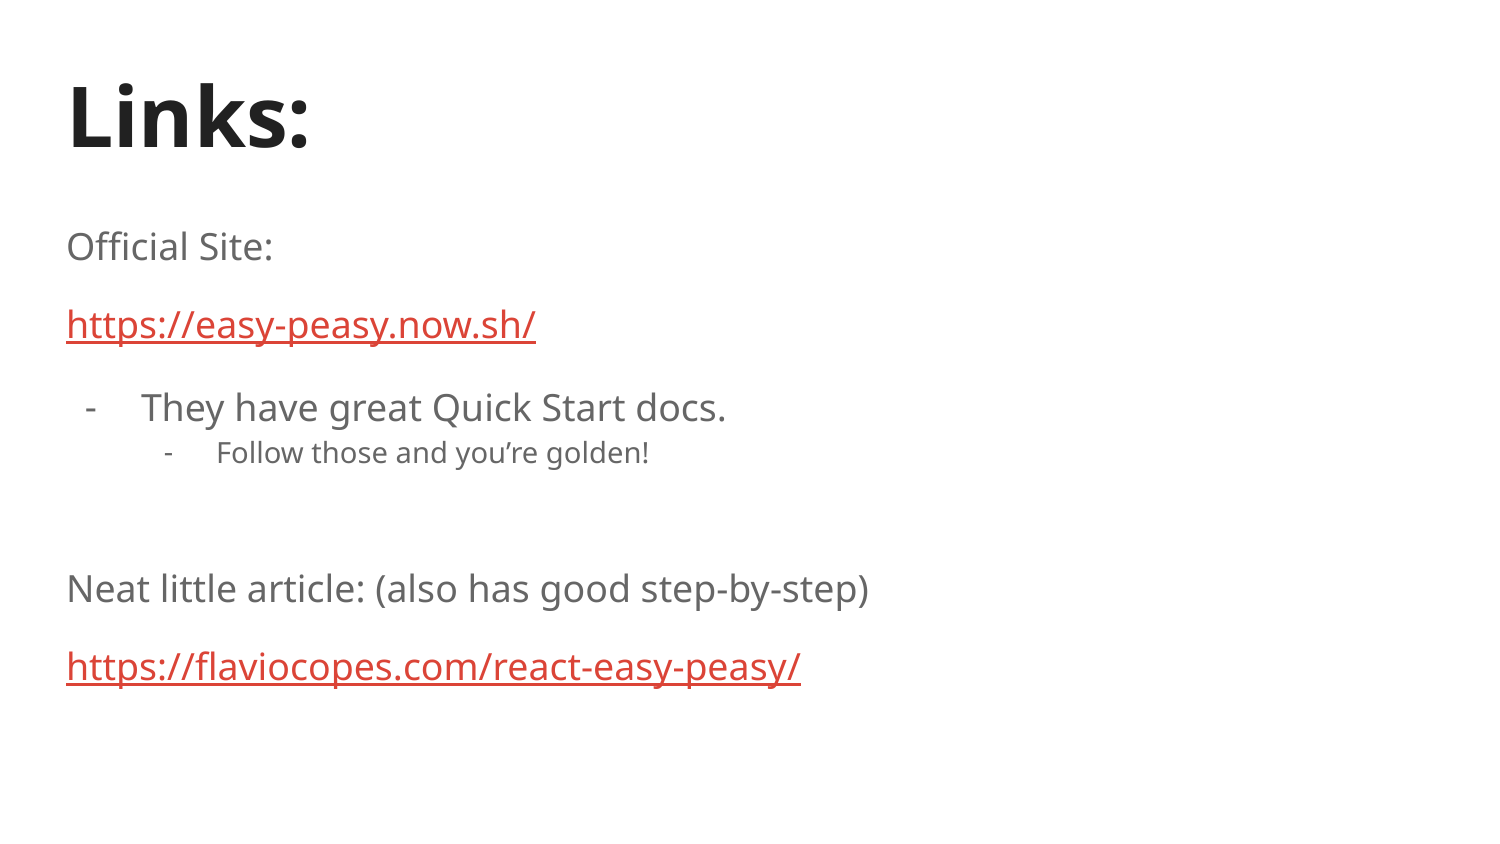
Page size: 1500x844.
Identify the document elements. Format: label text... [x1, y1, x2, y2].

list Official Site: https://easy-peasy.now.sh/ They have great Quick Start docs. Follow those and you’re golden! Neat little article: (also has good step-by-step) https://flaviocopes.com/react-easy-peasy/ [51, 201, 1449, 750]
title Links: [51, 48, 1449, 180]
